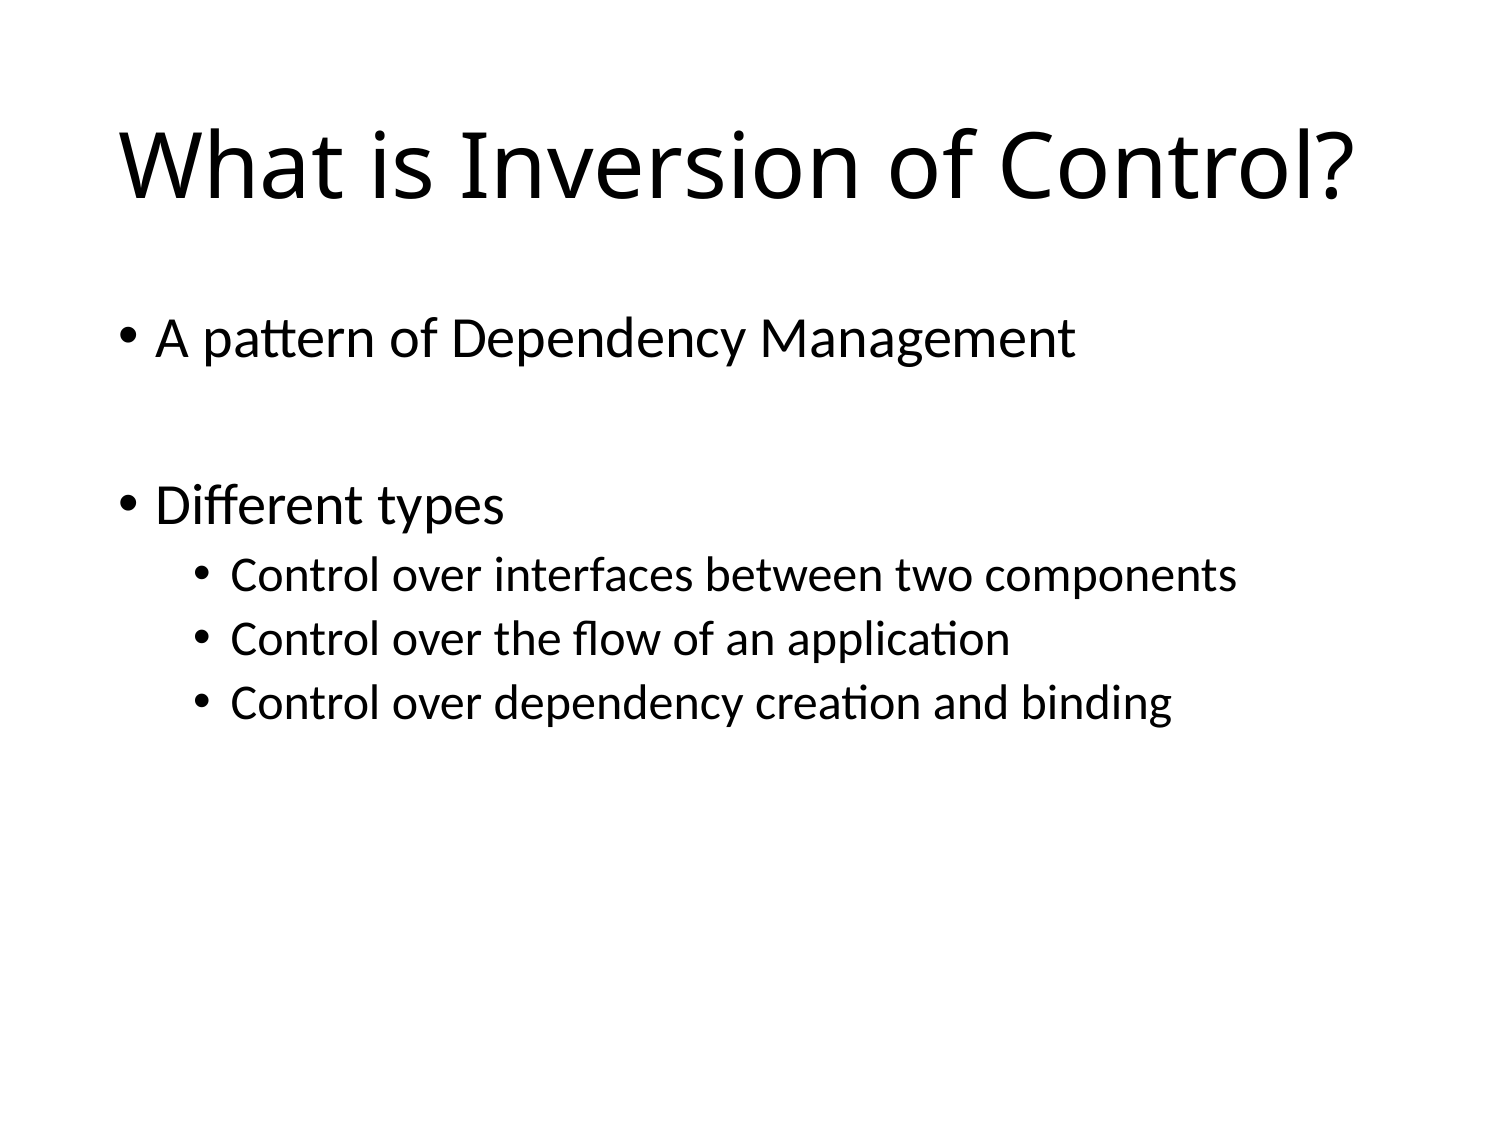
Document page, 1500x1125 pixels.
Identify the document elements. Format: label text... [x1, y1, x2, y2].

title What is Inversion of Control? [103, 59, 1397, 278]
list A pattern of Dependency Management Different types Control over interfaces between two components Control over the flow of an application Control over dependency creation and binding [103, 299, 1397, 1014]
